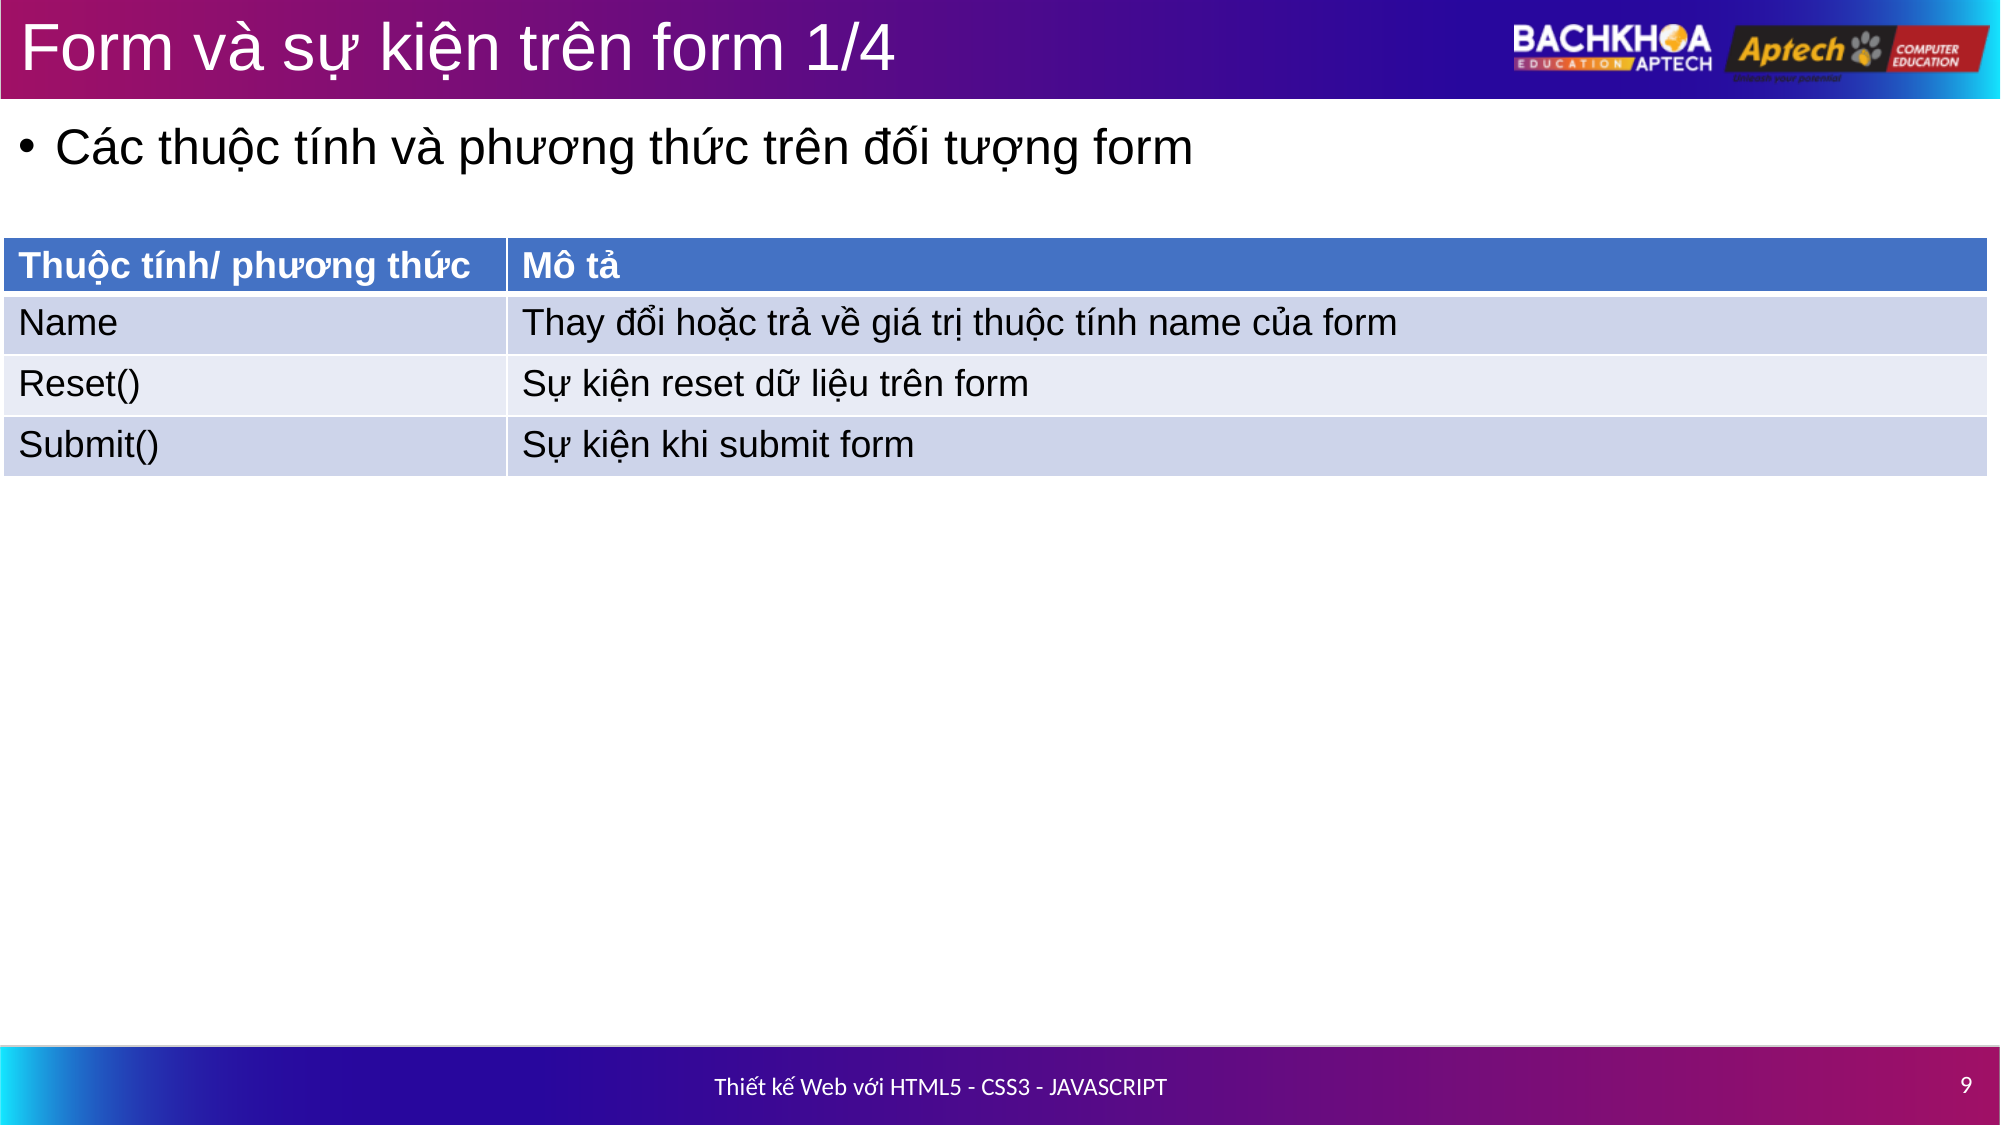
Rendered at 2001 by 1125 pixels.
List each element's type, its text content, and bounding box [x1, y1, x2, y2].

table_header Mô tả [508, 238, 1987, 291]
table_header Thuộc tính/ phương thức [4, 238, 506, 291]
picture [0, 0, 2001, 99]
table_cell Sự kiện reset dữ liệu trên form [508, 356, 1987, 415]
table_cell Reset() [4, 356, 506, 415]
table_cell Thay đổi hoặc trả về giá trị thuộc tính name của form [508, 297, 1987, 354]
table_cell Sự kiện khi submit form [508, 417, 1987, 476]
title Form và sự kiện trên form 1/4 [4, 5, 1990, 93]
picture [0, 1045, 2000, 1125]
list Các thuộc tính và phương thức trên đối tượng form [3, 113, 1988, 216]
footer Thiết kế Web với HTML5 - CSS3 - JAVASCRIPT [17, 1055, 1865, 1116]
table_cell Submit() [4, 417, 506, 476]
slide_number ‹#› [1877, 1053, 1988, 1114]
table_cell Name [4, 297, 506, 354]
